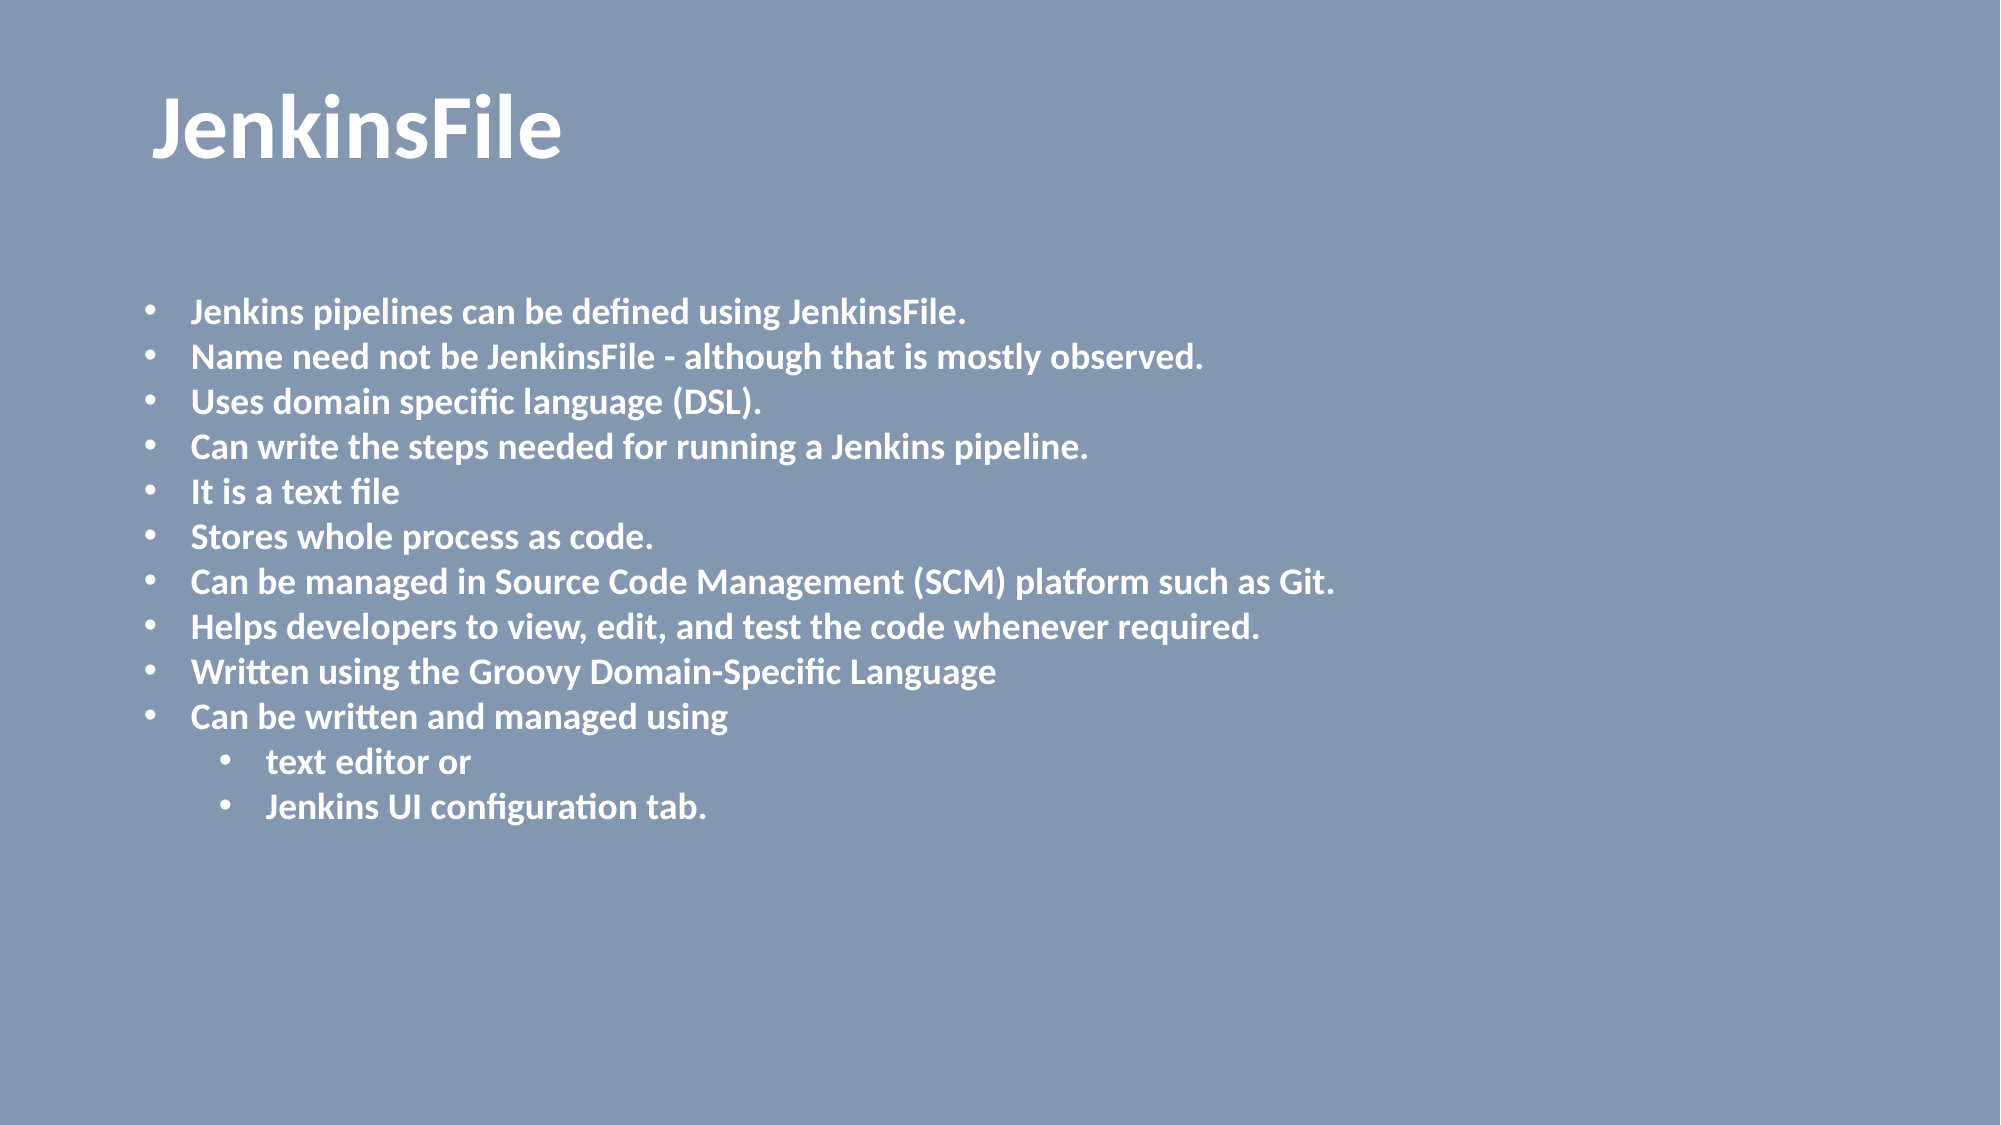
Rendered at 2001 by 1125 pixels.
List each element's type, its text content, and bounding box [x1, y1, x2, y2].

text_box Jenkins pipelines can be defined using JenkinsFile. Name need not be JenkinsFile - although that is mostly observed. Uses domain specific language (DSL). Can write the steps needed for running a Jenkins pipeline. It is a text file Stores whole process as code. Can be managed in Source Code Management (SCM) platform such as Git. Helps developers to view, edit, and test the code whenever required. Written using the Groovy Domain-Specific Language Can be written and managed using text editor or Jenkins UI configuration tab. [129, 279, 1871, 835]
title JenkinsFile [137, 59, 1863, 199]
